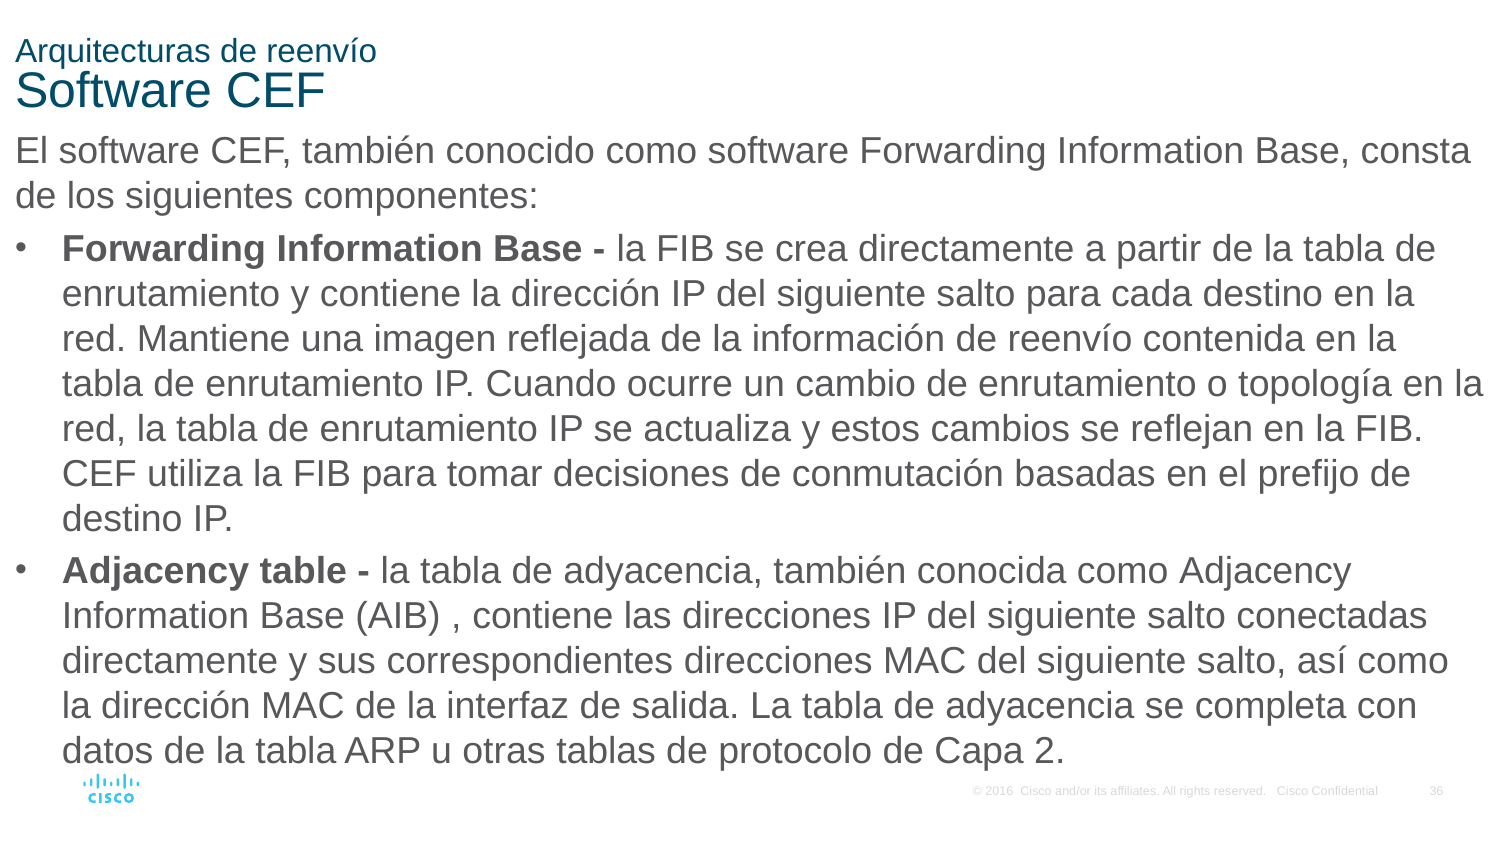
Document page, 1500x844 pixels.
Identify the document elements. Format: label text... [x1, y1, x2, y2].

list El software CEF, también conocido como software Forwarding Information Base, consta de los siguientes componentes: Forwarding Information Base - la FIB se crea directamente a partir de la tabla de enrutamiento y contiene la dirección IP del siguiente salto para cada destino en la red. Mantiene una imagen reflejada de la información de reenvío contenida en la tabla de enrutamiento IP. Cuando ocurre un cambio de enrutamiento o topología en la red, la tabla de enrutamiento IP se actualiza y estos cambios se reflejan en la FIB. CEF utiliza la FIB para tomar decisiones de conmutación basadas en el prefijo de destino IP. Adjacency table - la tabla de adyacencia, también conocida como Adjacency Information Base (AIB) , contiene las direcciones IP del siguiente salto conectadas directamente y sus correspondientes direcciones MAC del siguiente salto, así como la dirección MAC de la interfaz de salida. La tabla de adyacencia se completa con datos de la tabla ARP u otras tablas de protocolo de Capa 2. [0, 118, 1500, 734]
title Arquitecturas de reenvío Software CEF [0, 17, 1369, 118]
